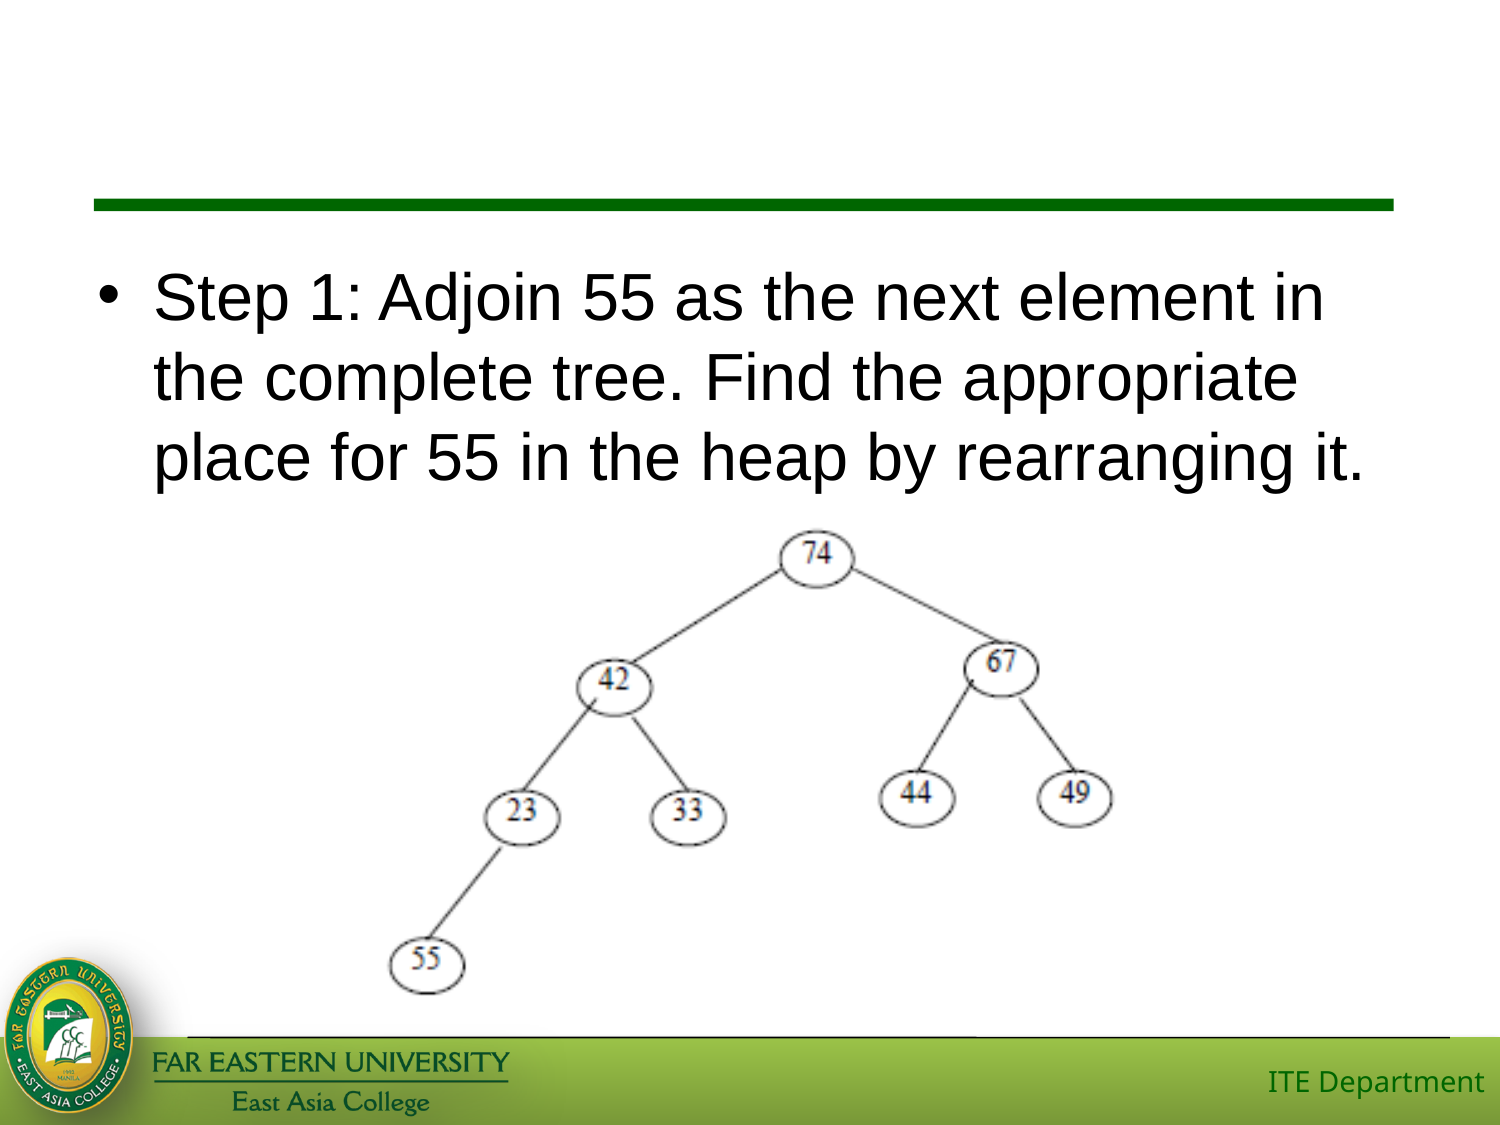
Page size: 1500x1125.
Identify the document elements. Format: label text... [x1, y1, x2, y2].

picture [368, 524, 1138, 1013]
picture [0, 953, 138, 1117]
list Step 1: Adjoin 55 as the next element in the complete tree. Find the appropriate place for 55 in the heap by rearranging it. [81, 245, 1433, 989]
picture [148, 1046, 512, 1117]
